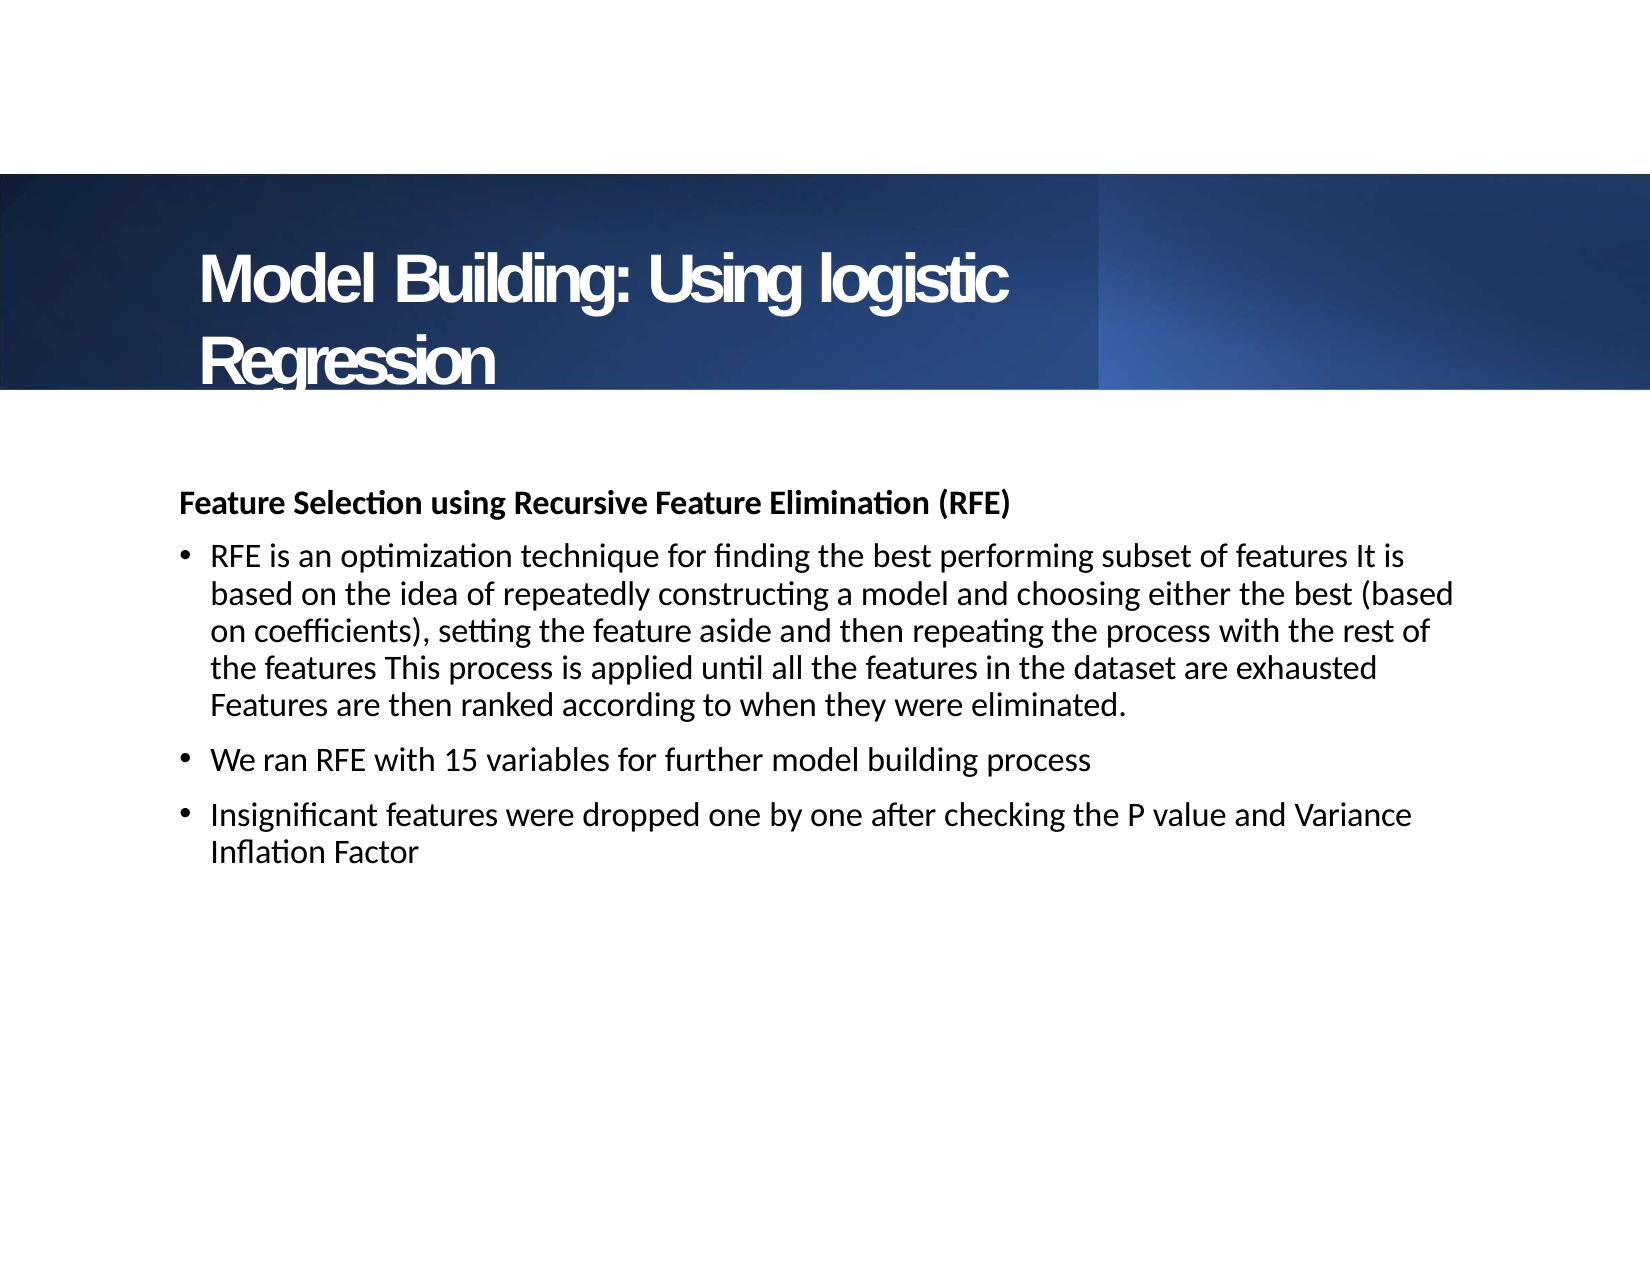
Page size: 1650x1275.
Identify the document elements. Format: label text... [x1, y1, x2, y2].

text_box Feature Selection using Recursive Feature Elimination (RFE) RFE is an optimization technique for finding the best performing subset of features It is based on the idea of repeatedly constructing a model and choosing either the best (based on coefficients), setting the feature aside and then repeating the process with the rest of the features This process is applied until all the features in the dataset are exhausted Features are then ranked according to when they were eliminated. We ran RFE with 15 variables for further model building process Insignificant features were dropped one by one after checking the P value and Variance Inflation Factor [177, 464, 1467, 870]
title Model Building: Using logistic Regression [196, 231, 1304, 447]
text_box [0, 173, 1650, 391]
